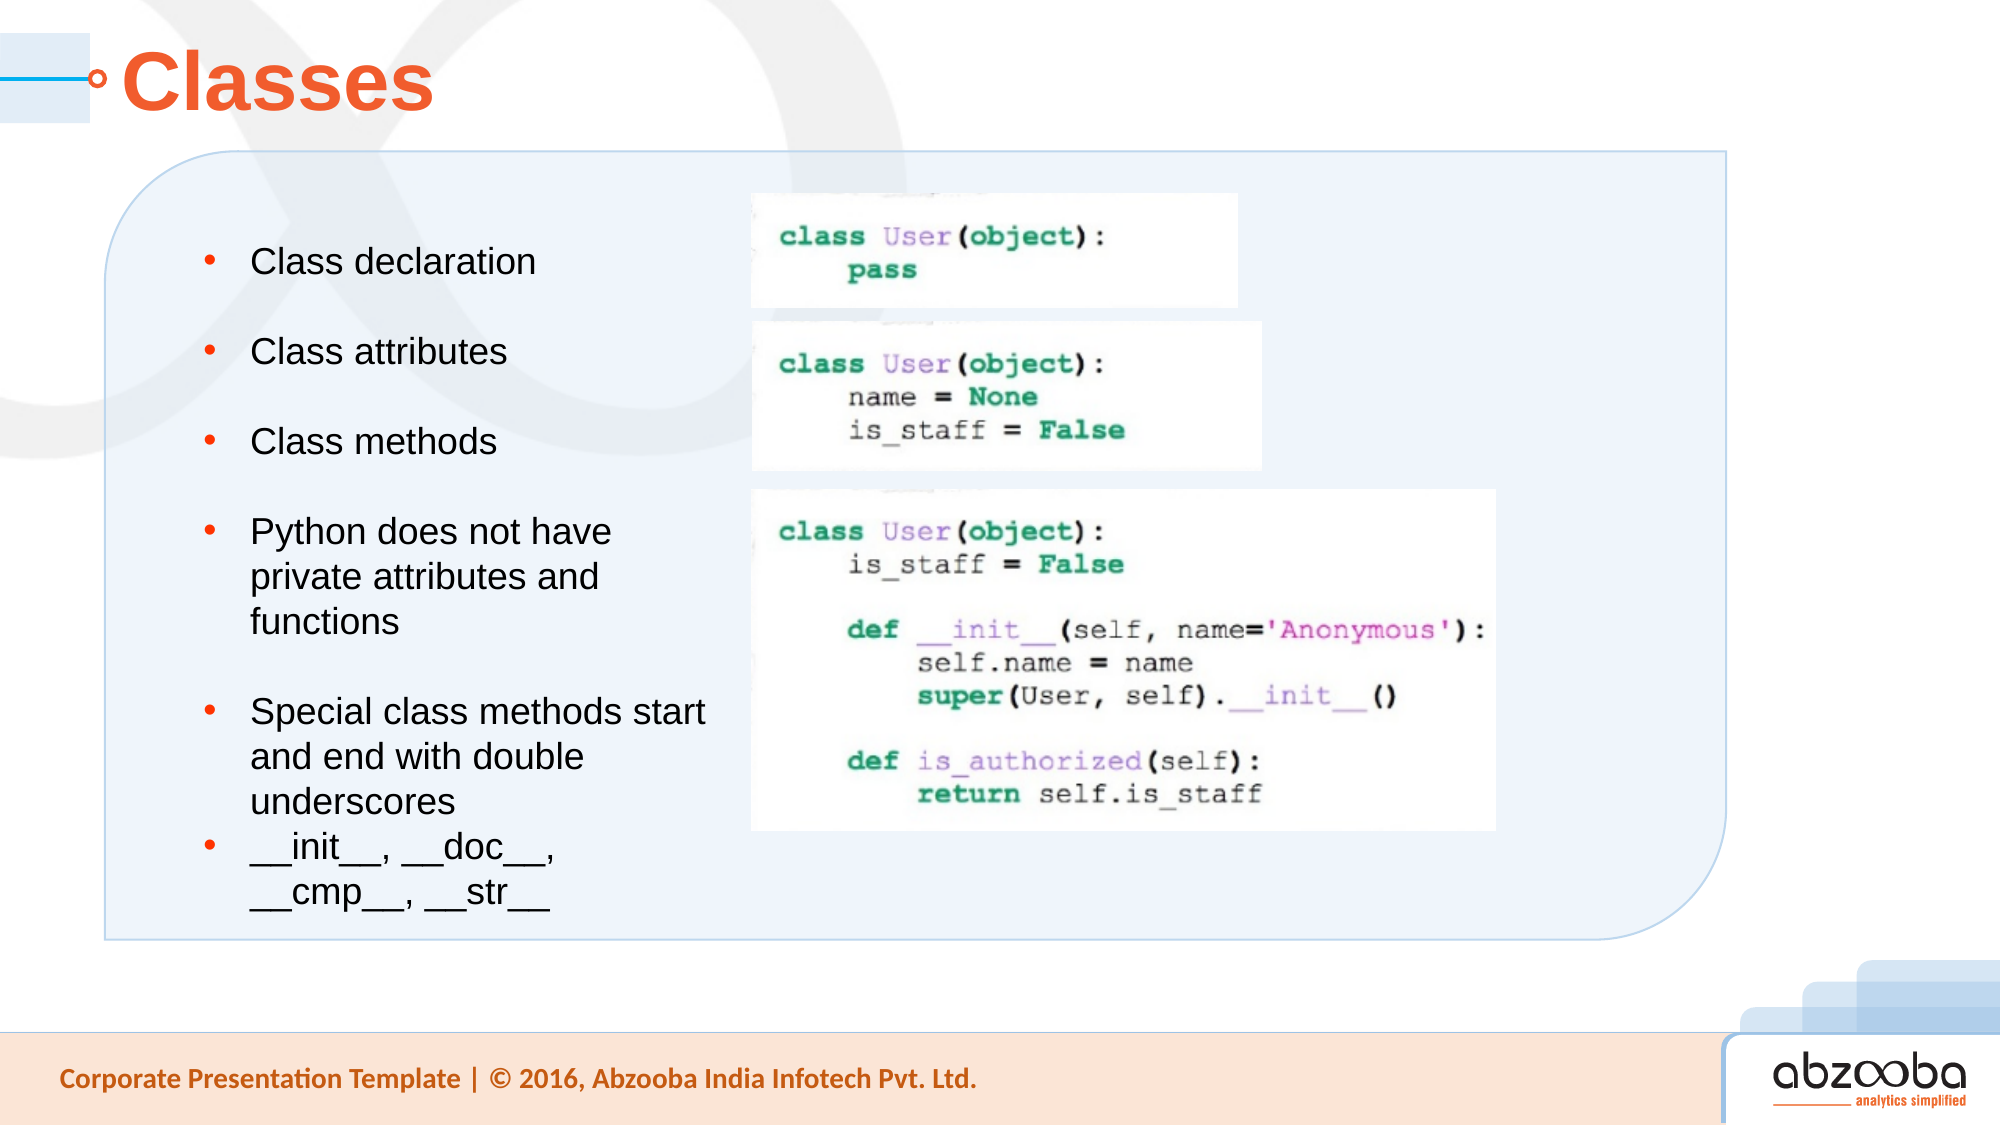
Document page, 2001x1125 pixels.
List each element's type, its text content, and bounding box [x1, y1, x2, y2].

text_box Class declaration Class attributes Class methods Python does not have private attributes and functions Special class methods start and end with double underscores __init__, __doc__, __cmp__, __str__ [188, 513, 726, 960]
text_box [0, 960, 2000, 1125]
picture [752, 321, 1262, 471]
text_box [103, 513, 188, 941]
text_box [726, 150, 1728, 941]
picture [751, 489, 1496, 831]
picture [751, 193, 1238, 308]
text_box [0, 0, 930, 513]
